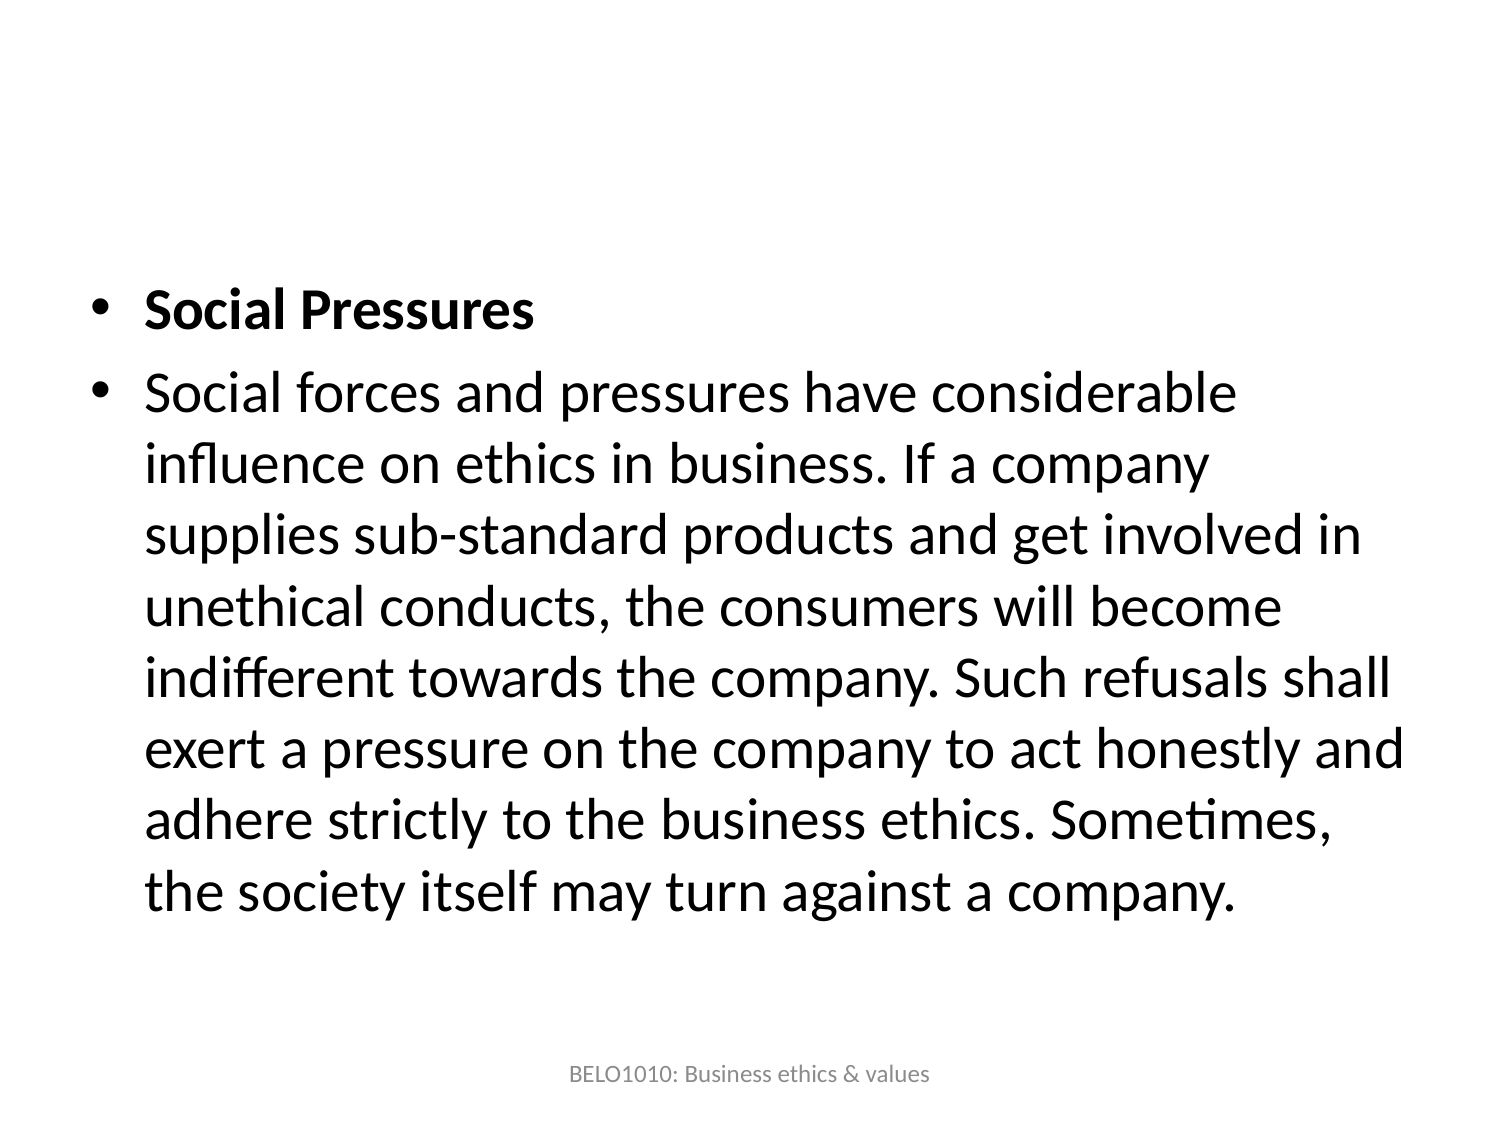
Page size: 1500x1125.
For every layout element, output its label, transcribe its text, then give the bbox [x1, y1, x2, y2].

list Social Pressures Social forces and pressures have considerable influence on ethics in business. If a company supplies sub-standard products and get involved in unethical conducts, the consumers will become indifferent towards the company. Such refusals shall exert a pressure on the company to act honestly and adhere strictly to the business ethics. Sometimes, the society itself may turn against a company. [75, 262, 1425, 1005]
footer BELO1010: Business ethics & values [512, 1042, 988, 1103]
